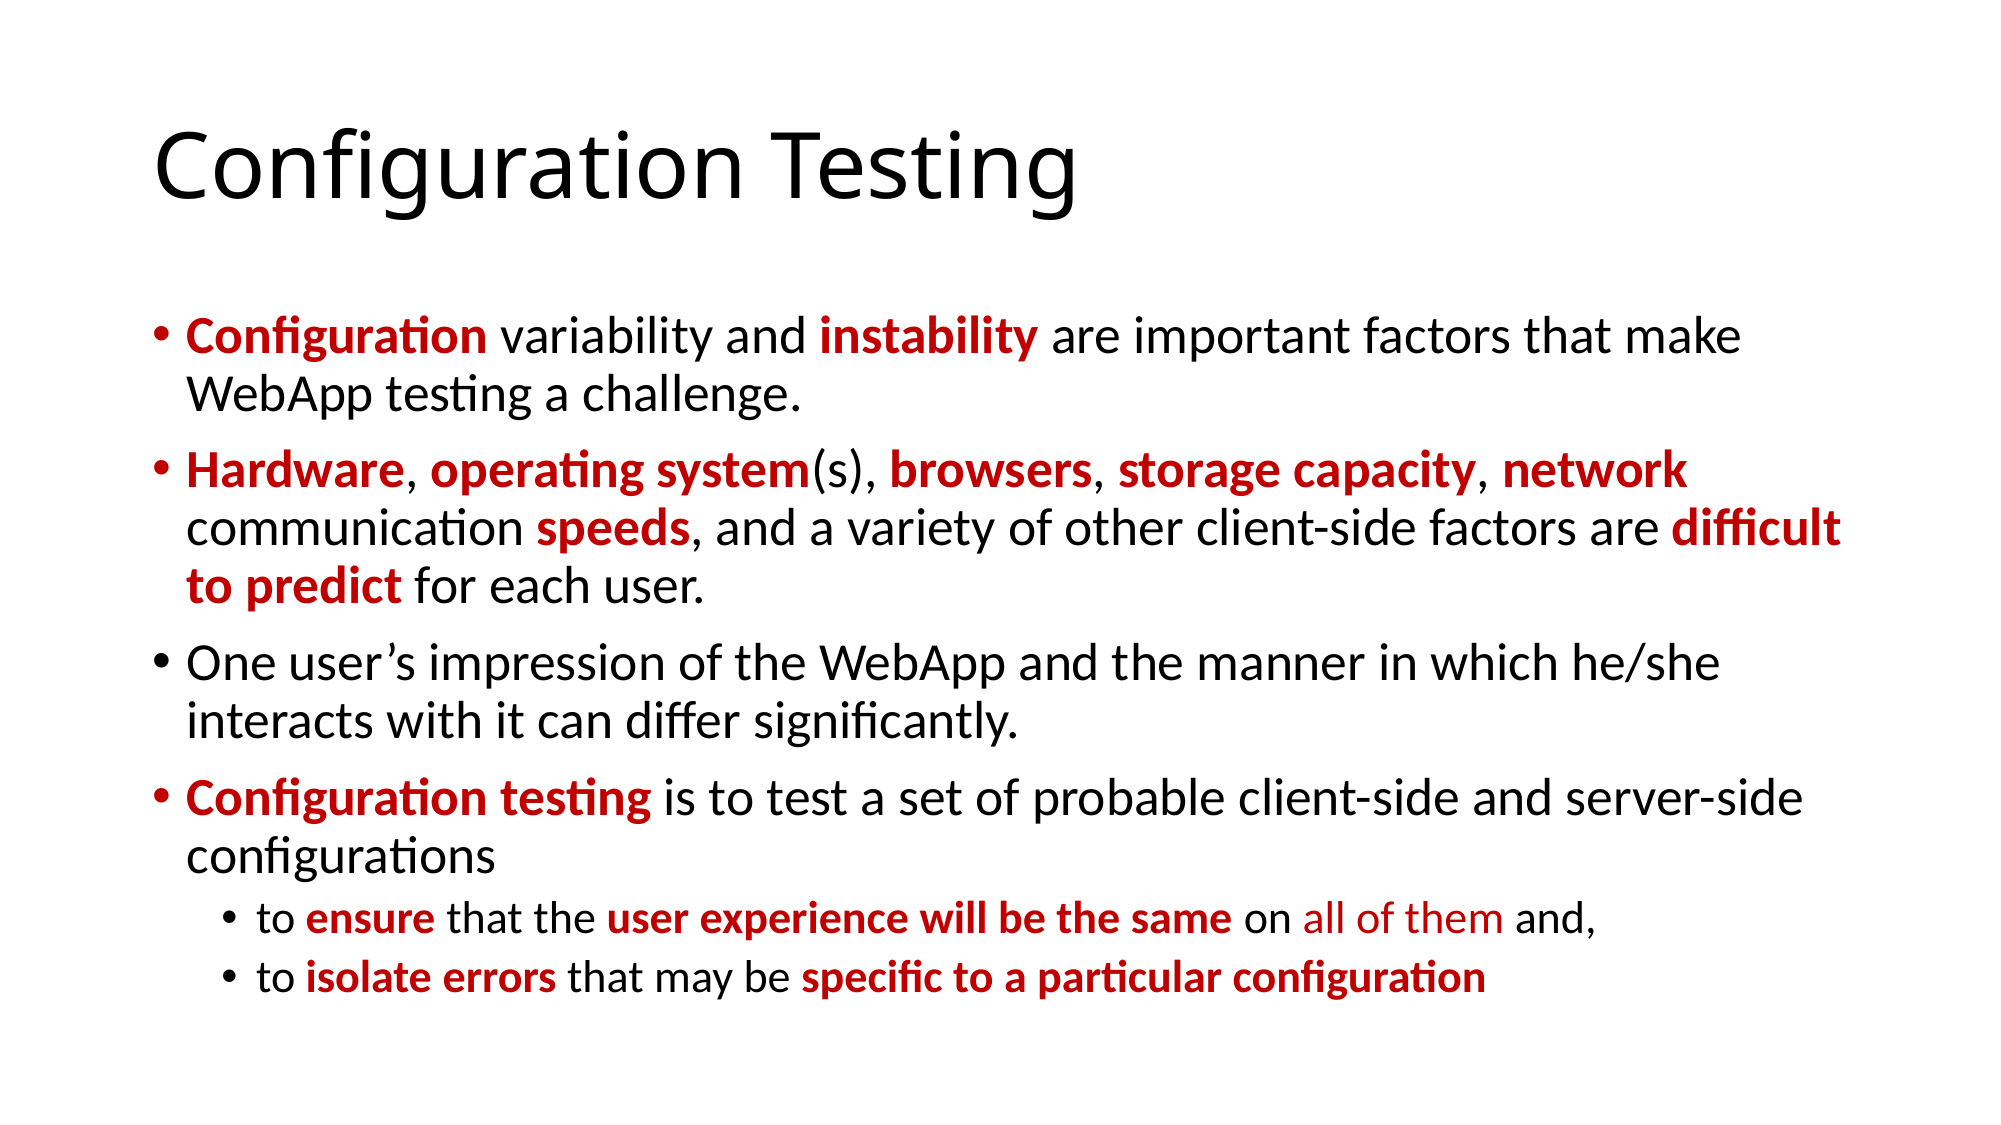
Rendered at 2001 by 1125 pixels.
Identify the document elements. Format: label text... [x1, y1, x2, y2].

list Configuration variability and instability are important factors that make WebApp testing a challenge. Hardware, operating system(s), browsers, storage capacity, network communication speeds, and a variety of other client-side factors are difficult to predict for each user. One user’s impression of the WebApp and the manner in which he/she interacts with it can differ significantly. Configuration testing is to test a set of probable client-side and server-side configurations to ensure that the user experience will be the same on all of them and, to isolate errors that may be specific to a particular configuration [137, 299, 1863, 1014]
title Configuration Testing [137, 59, 1863, 278]
